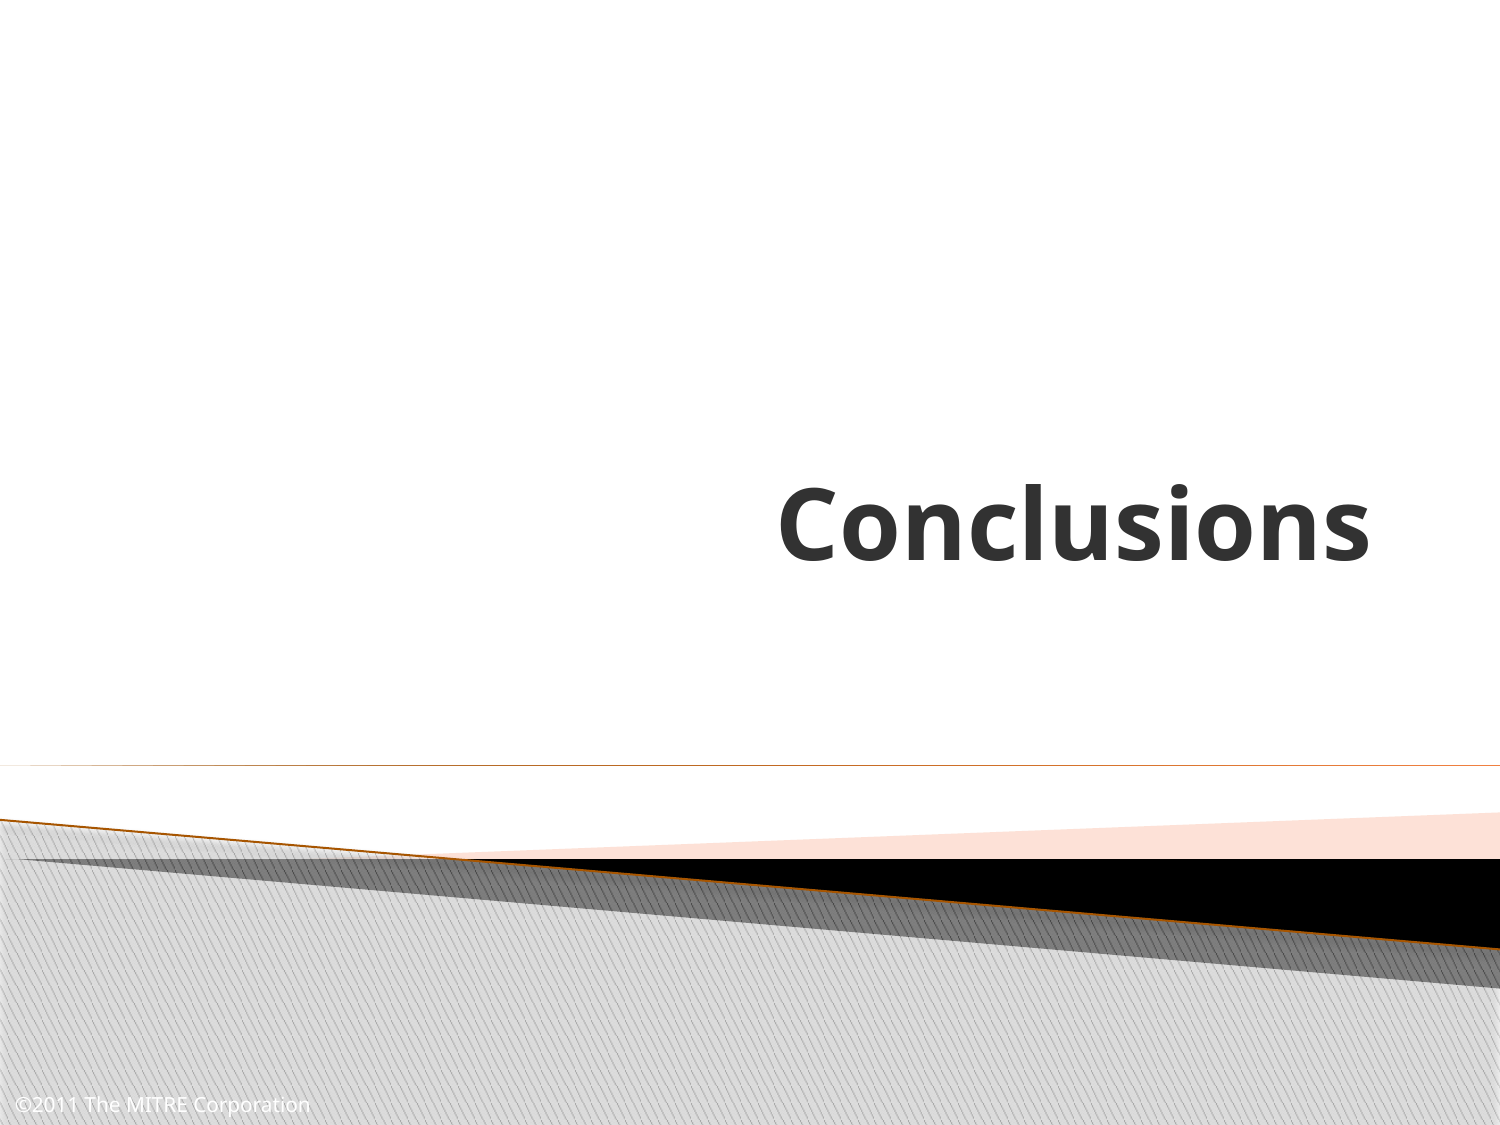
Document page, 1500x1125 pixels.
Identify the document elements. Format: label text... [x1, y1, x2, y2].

picture [5, 859, 1500, 989]
title Conclusions [112, 287, 1388, 588]
